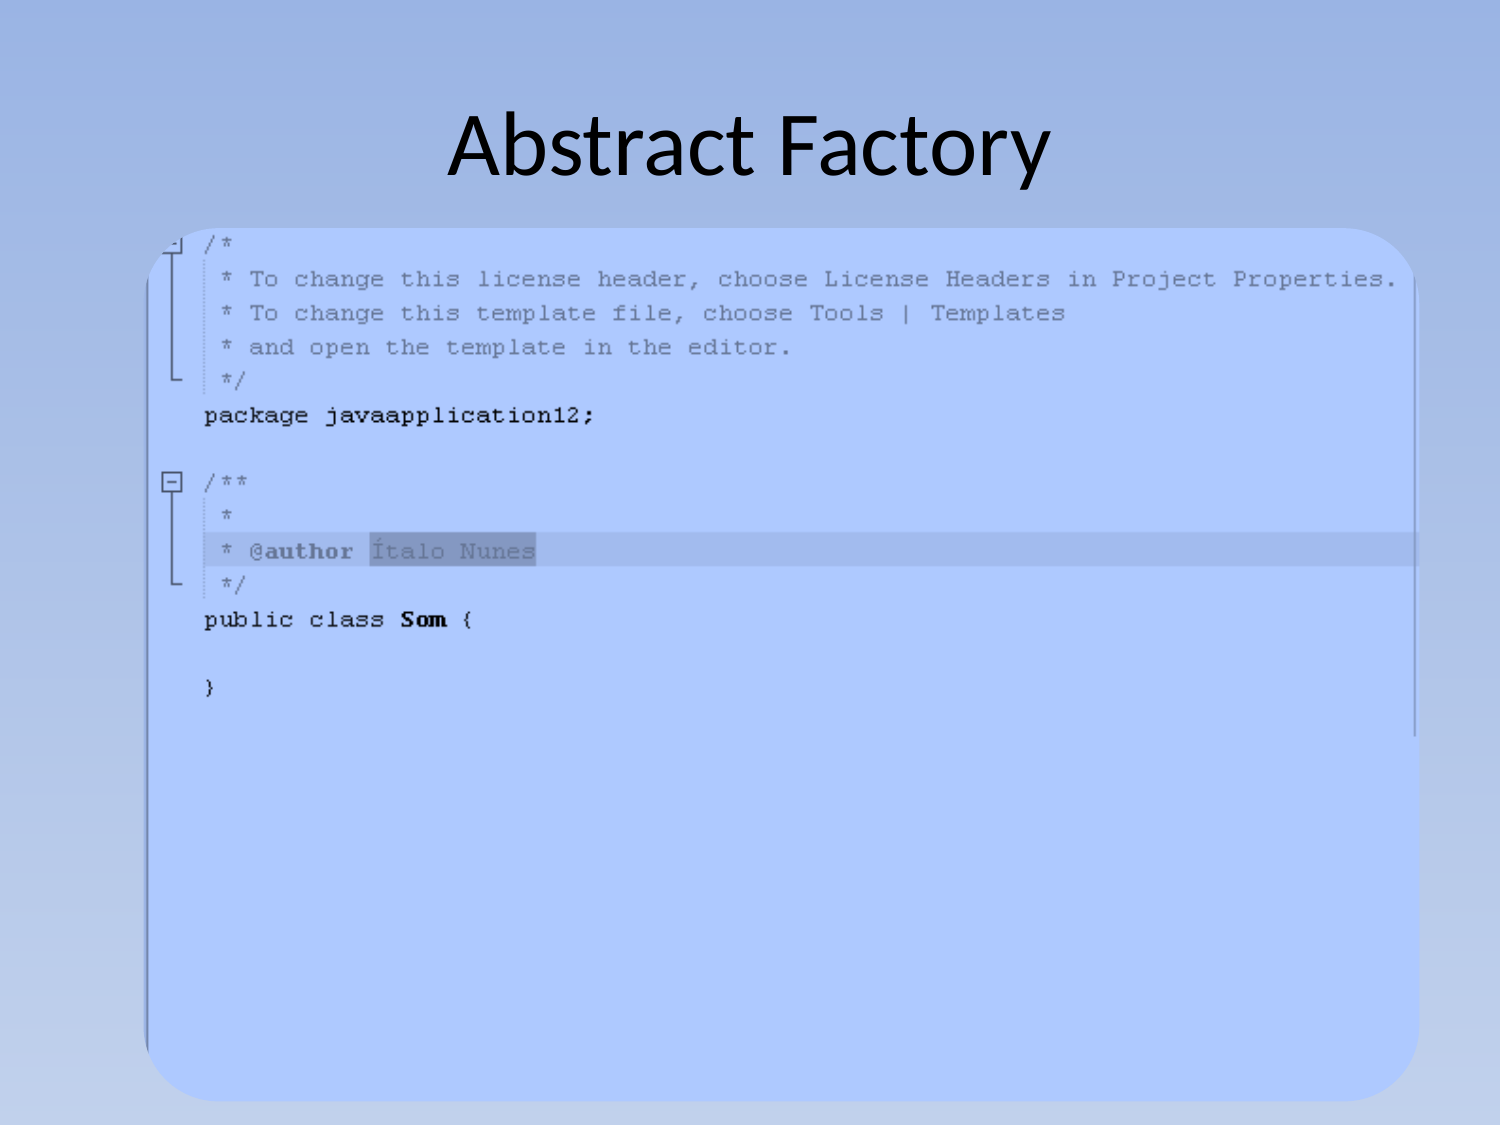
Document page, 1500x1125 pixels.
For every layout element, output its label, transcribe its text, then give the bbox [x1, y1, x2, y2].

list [143, 227, 1420, 1102]
title Abstract Factory [75, 45, 1425, 233]
